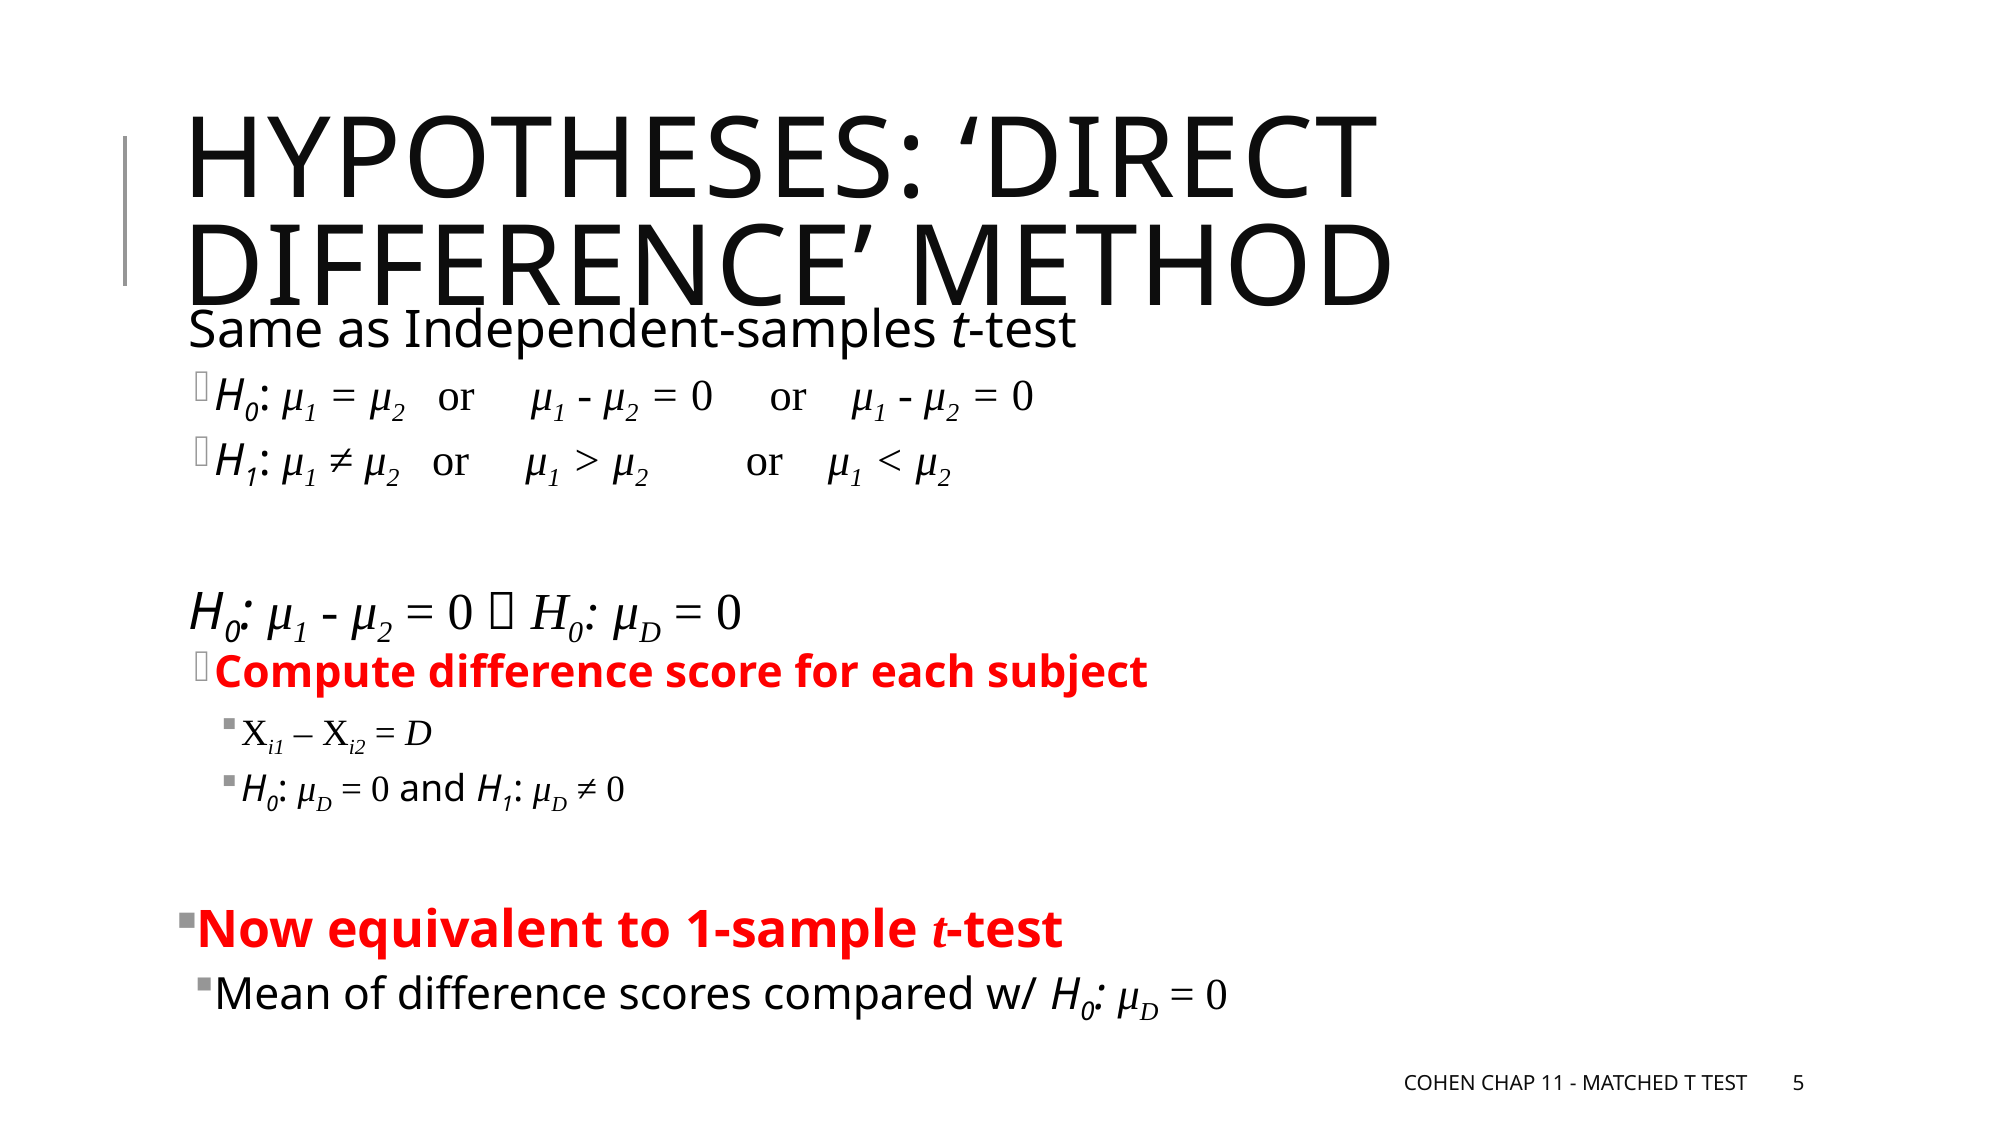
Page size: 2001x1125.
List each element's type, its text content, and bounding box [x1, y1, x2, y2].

slide_number 5 [1777, 1061, 1938, 1107]
list Same as Independent-samples t-test H0: μ1 = μ2 or μ1 - μ2 = 0 or μ1 - μ2 = 0 H1: μ1 ≠ μ2 or μ1 > μ2 or μ1 < μ2 H0: μ1 - μ2 = 0  H0: μD = 0 Compute difference score for each subject Xi1 – Xi2 = D H0: μD = 0 and H1: μD ≠ 0 Now equivalent to 1-sample t-test Mean of difference scores compared w/ H0: μD = 0 [168, 295, 1763, 1035]
title Hypotheses: ‘direct difference’ method [168, 96, 1763, 295]
footer Cohen Chap 11 - Matched t test [794, 1061, 1763, 1107]
